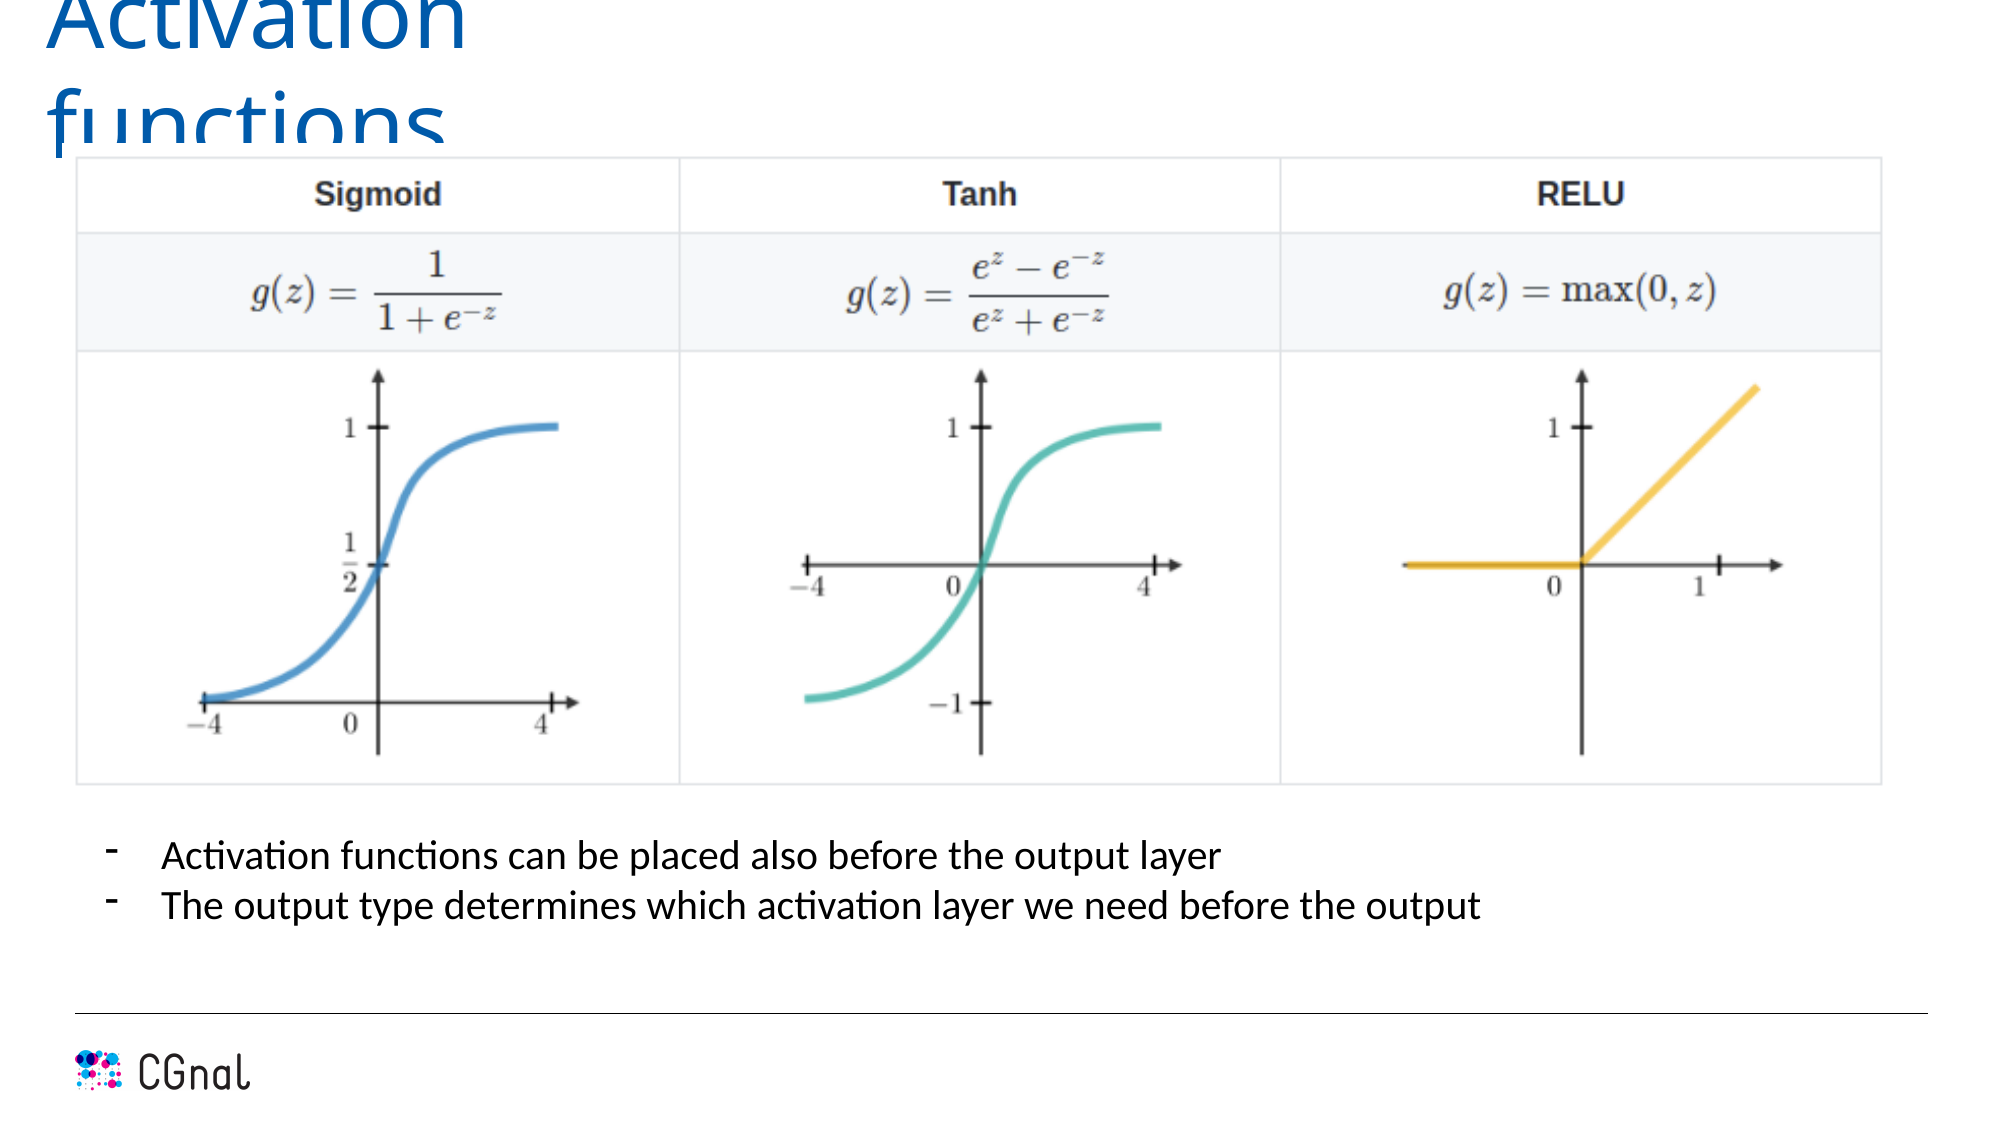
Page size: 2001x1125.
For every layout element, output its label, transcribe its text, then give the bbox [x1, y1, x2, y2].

title Activation functions [44, 0, 817, 177]
picture [75, 1050, 250, 1091]
picture [62, 143, 1893, 800]
text_box Activation functions can be placed also before the output layer The output type determines which activation layer we need before the output [90, 820, 1575, 936]
